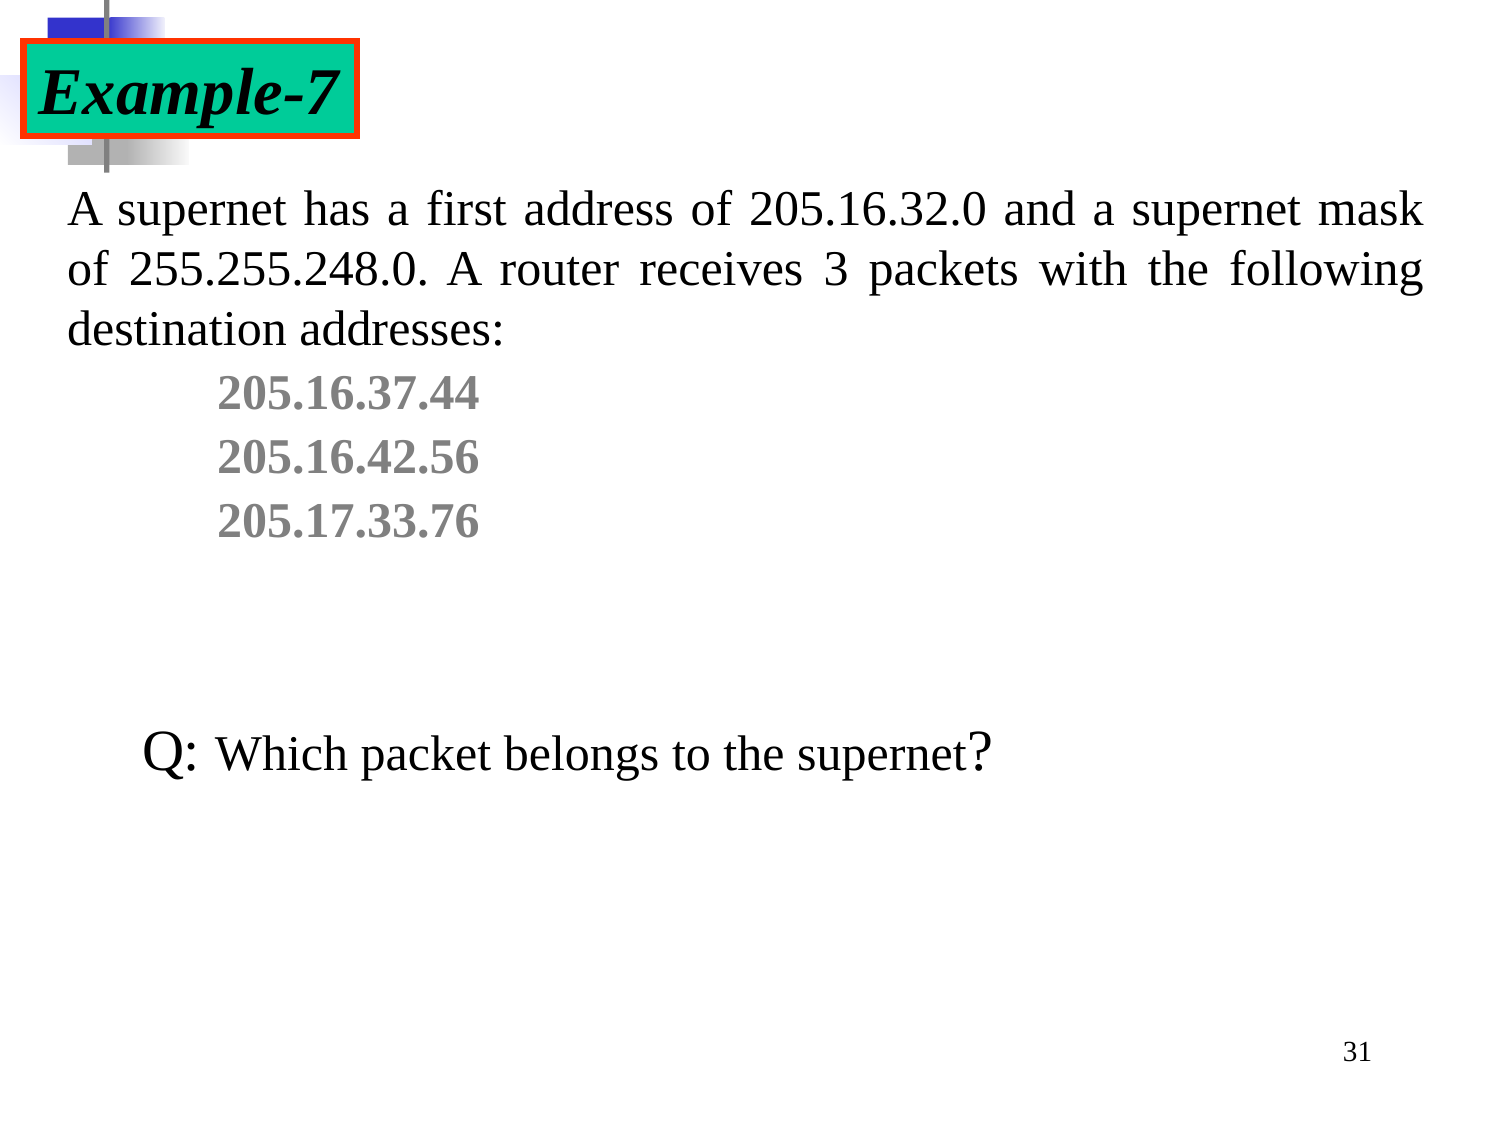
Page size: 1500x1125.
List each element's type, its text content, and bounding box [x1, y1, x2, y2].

text_box Example-7 [23, 40, 357, 136]
text_box A supernet has a first address of 205.16.32.0 and a supernet mask of 255.255.248.0. A router receives 3 packets with the following destination addresses: 205.16.37.44 205.16.42.56 205.17.33.76 [52, 167, 1440, 556]
text_box ‹#› [1074, 1024, 1388, 1100]
text_box Q: Which packet belongs to the supernet? [127, 704, 1150, 790]
